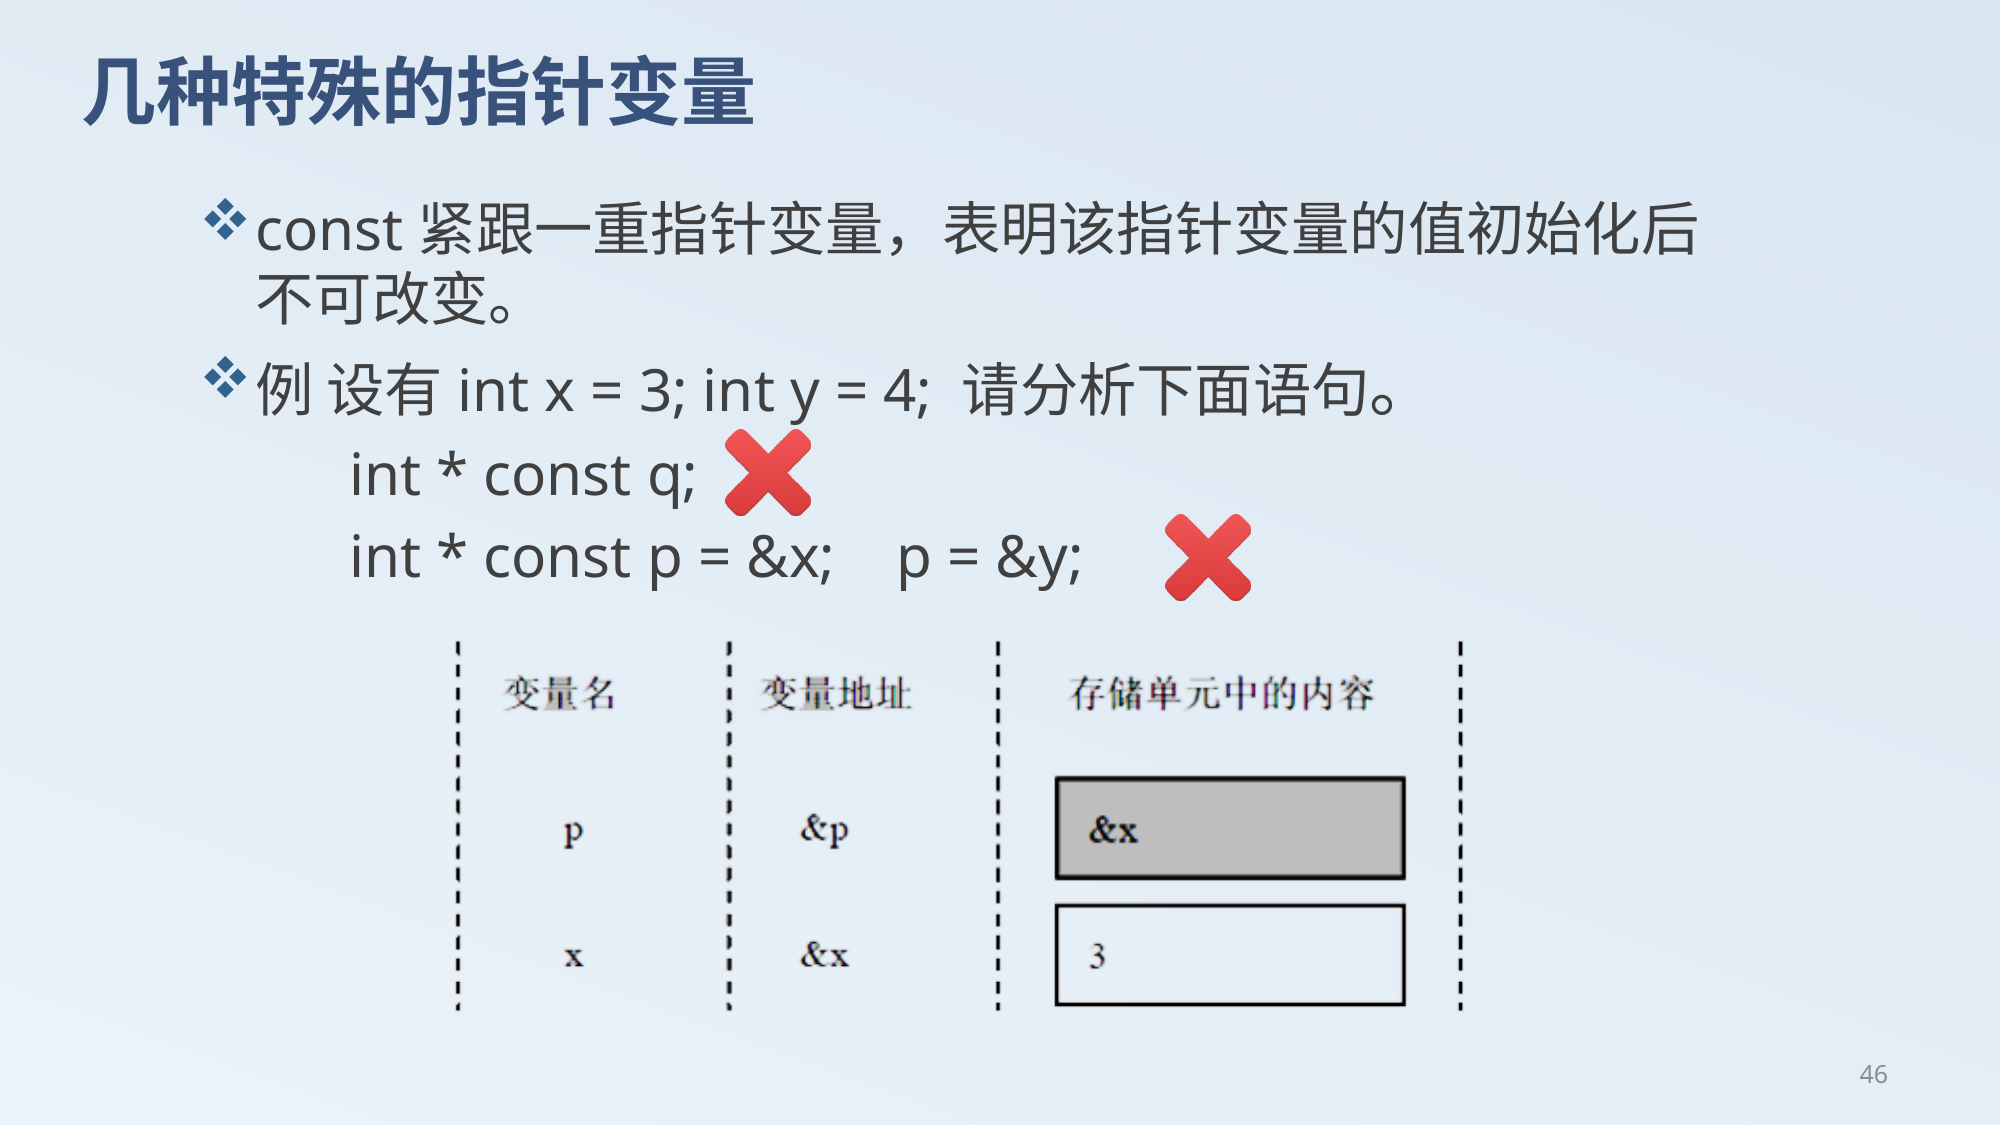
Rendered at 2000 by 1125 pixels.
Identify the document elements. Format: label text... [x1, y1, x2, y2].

title 几种特殊的指针变量 [66, 54, 1867, 197]
picture [725, 429, 811, 516]
picture [1165, 514, 1251, 601]
text_box const紧跟一重指针变量，表明该指针变量的值初始化后不可改变。 例 设有int x = 3; int y = 4; 请分析下面语句。 int * const q; int * const p = &x; p = &y; [184, 184, 1721, 597]
picture [425, 606, 1480, 1024]
